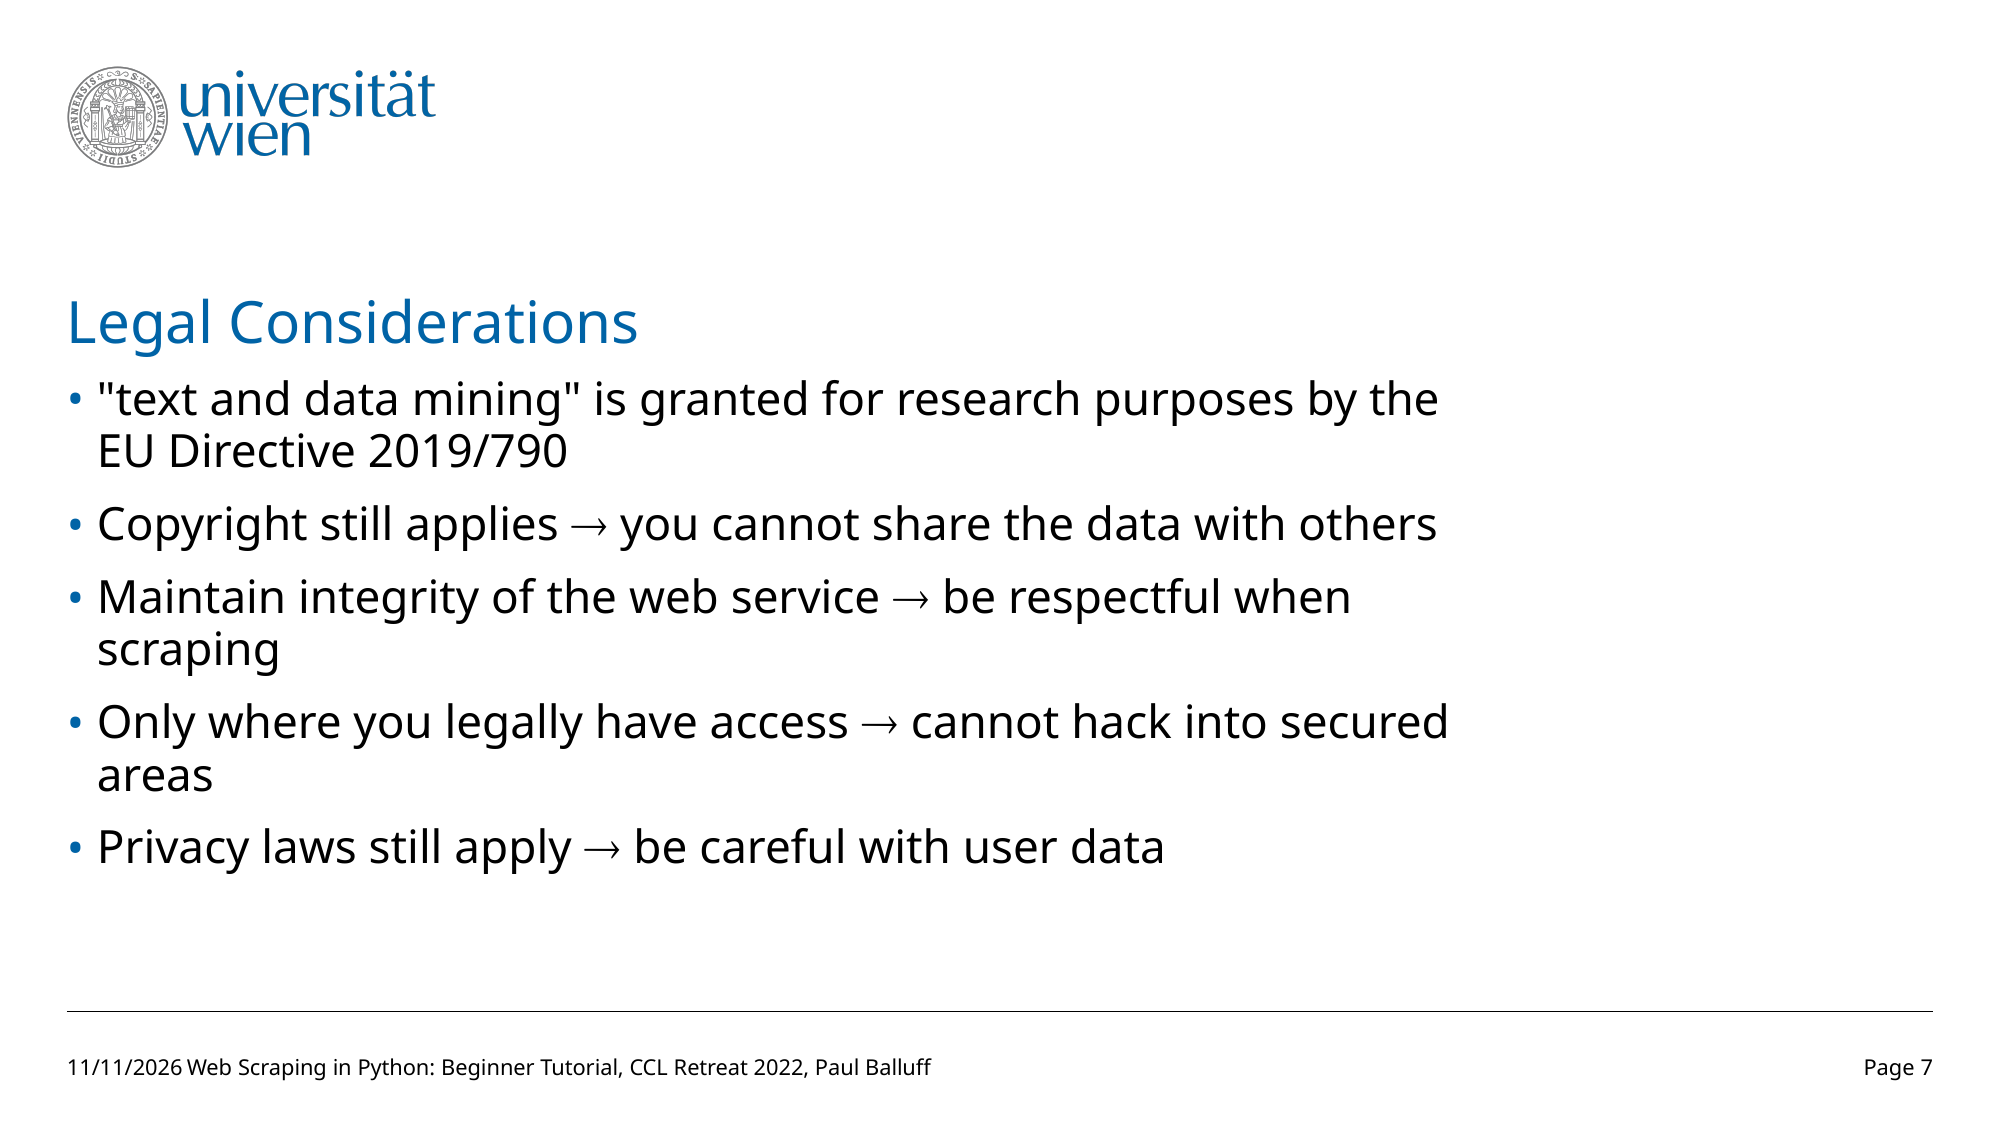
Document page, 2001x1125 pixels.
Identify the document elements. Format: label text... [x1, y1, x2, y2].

title Legal Considerations [66, 218, 1467, 356]
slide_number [66, 1053, 185, 1114]
slide_number Page 7 [1797, 1053, 1933, 1114]
footer Web Scraping in Python: Beginner Tutorial, CCL Retreat 2022, Paul Balluff [186, 1053, 1467, 1114]
list "text and data mining" is granted for research purposes by the EU Directive 2019/790 Copyright still applies  you cannot share the data with others Maintain integrity of the web service  be respectful when scraping Only where you legally have access  cannot hack into secured areas Privacy laws still apply  be careful with user data [66, 373, 1467, 977]
picture [66, 66, 437, 168]
